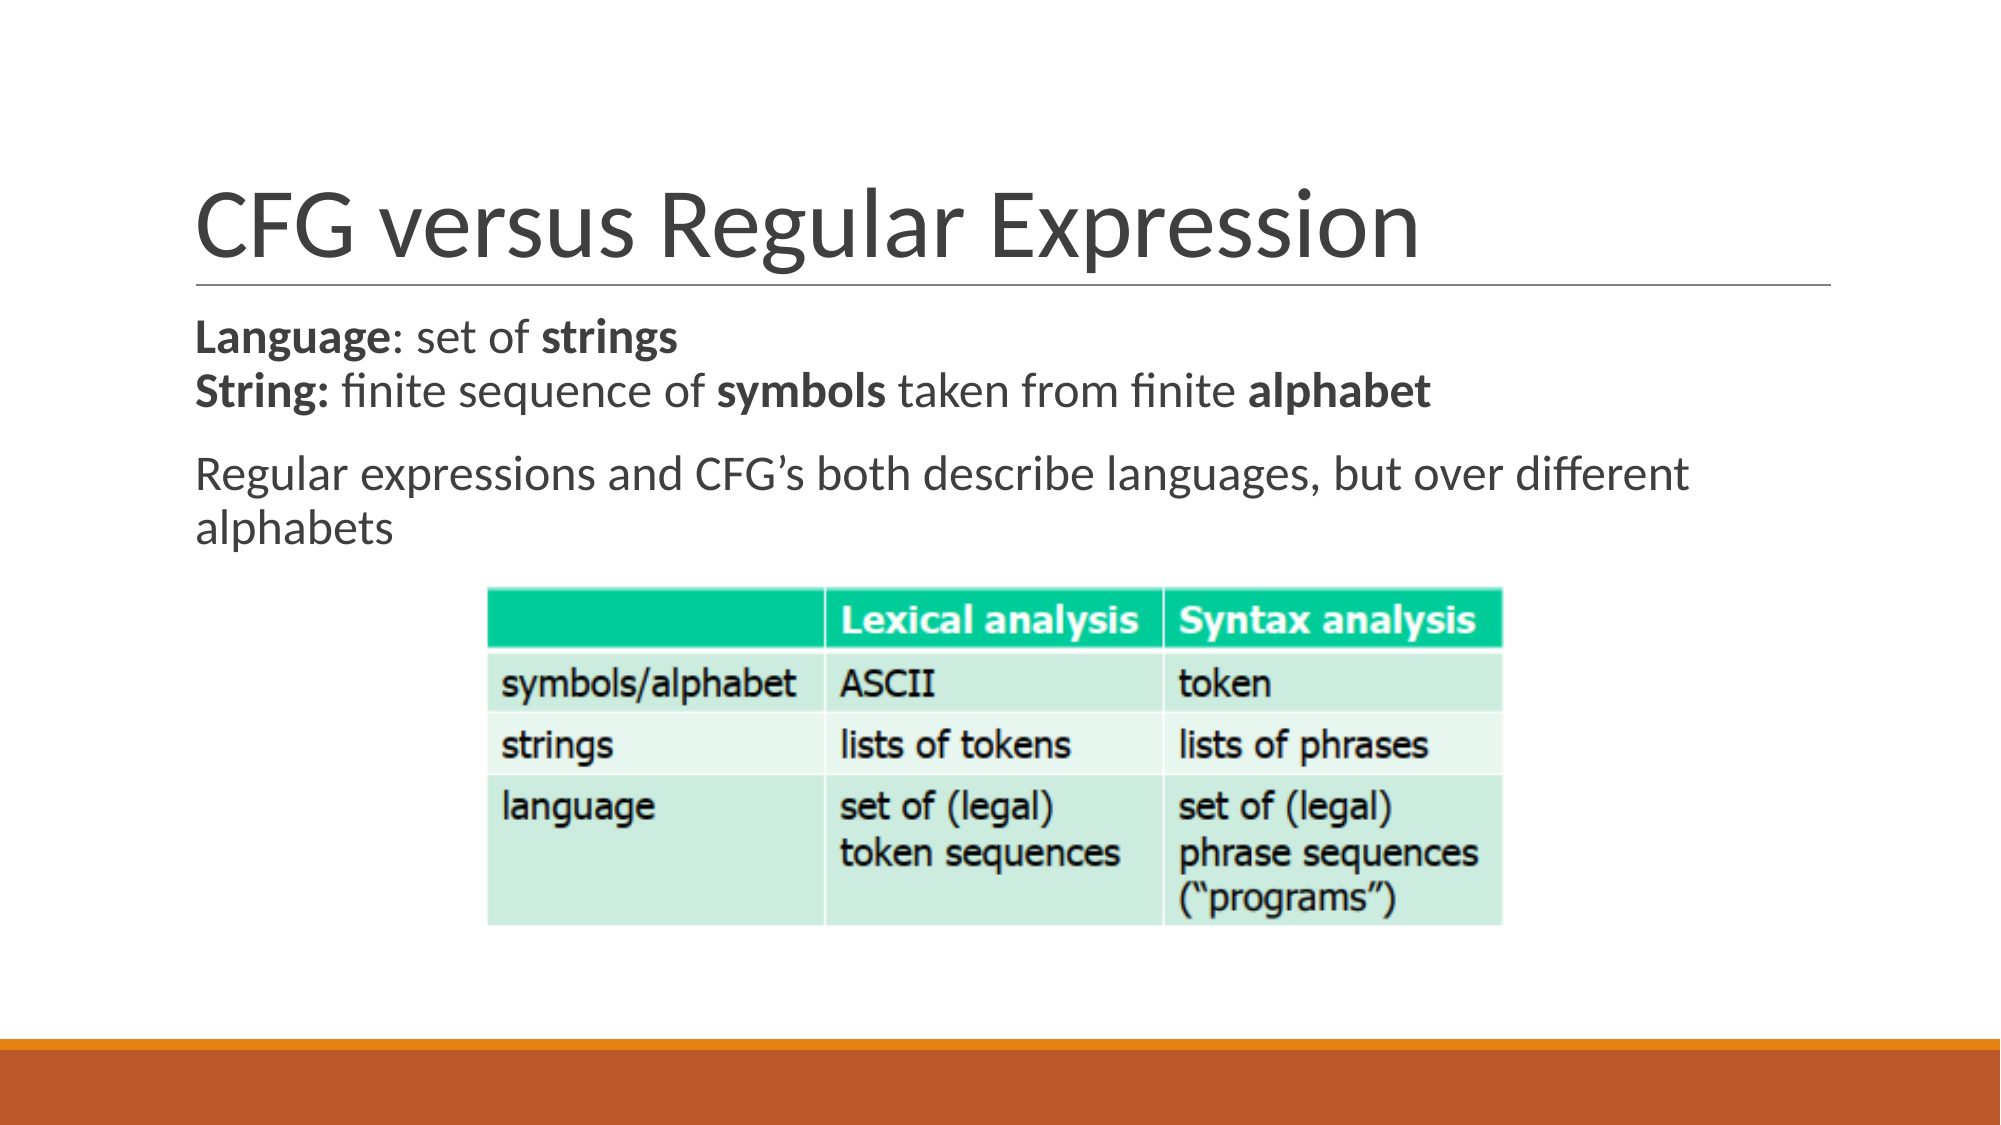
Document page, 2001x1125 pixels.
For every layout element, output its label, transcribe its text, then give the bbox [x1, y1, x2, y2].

title CFG versus Regular Expression [180, 47, 1830, 285]
list Language: set of strings String: finite sequence of symbols taken from finite alphabet Regular expressions and CFG’s both describe languages, but over different alphabets [180, 302, 1830, 963]
picture [483, 580, 1508, 931]
